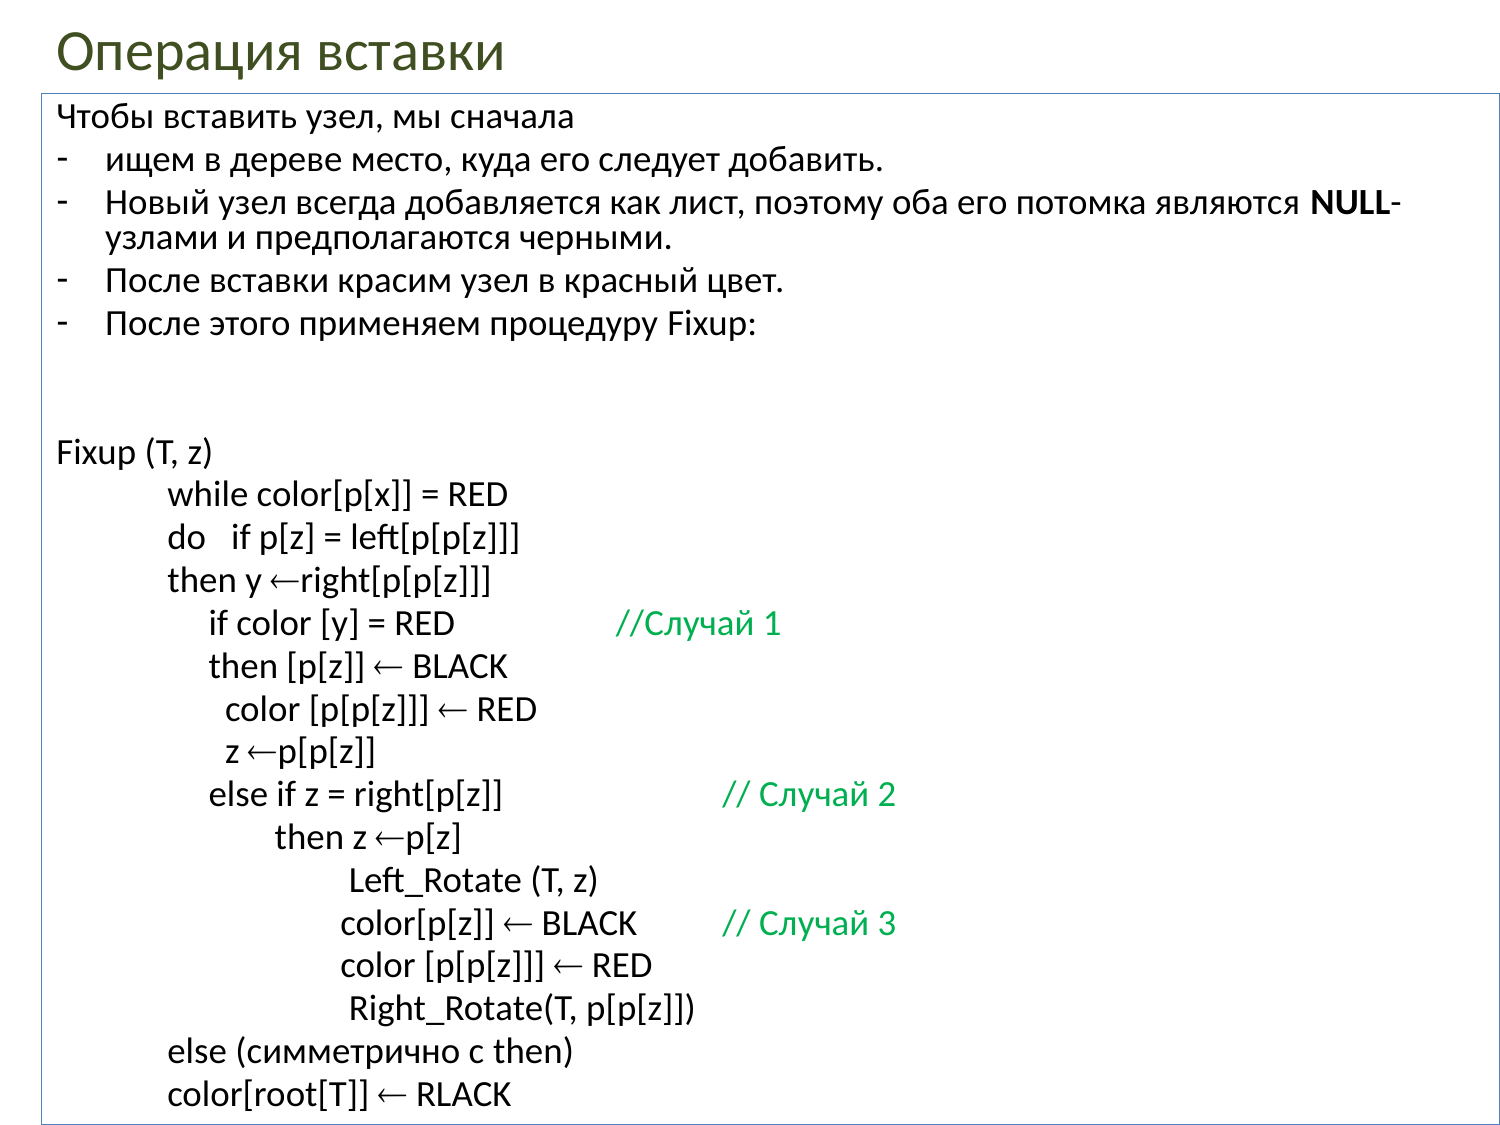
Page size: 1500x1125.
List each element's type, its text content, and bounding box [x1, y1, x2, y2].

title Операция вставки [41, 0, 1392, 93]
list Чтобы вставить узел, мы сначала ищем в дереве место, куда его следует добавить. Новый узел всегда добавляется как лист, поэтому оба его потомка являются NULL-узлами и предполагаются черными. После вставки красим узел в красный цвет. После этого применяем процедуру Fixup: Fixup (T, z) while color[p[x]] = RED do if p[z] = left[p[p[z]]] then y right[p[p[z]]] if color [y] = RED //Случай 1 then [p[z]]  BLACK color [p[p[z]]]  RED z p[p[z]] else if z = right[p[z]] // Случай 2 then z p[z] Left_Rotate (T, z) color[p[z]]  BLACK // Случай 3 color [p[p[z]]]  RED Right_Rotate(T, p[p[z]]) else (симметрично с then) color[root[T]]  RLACK [41, 93, 1500, 1125]
